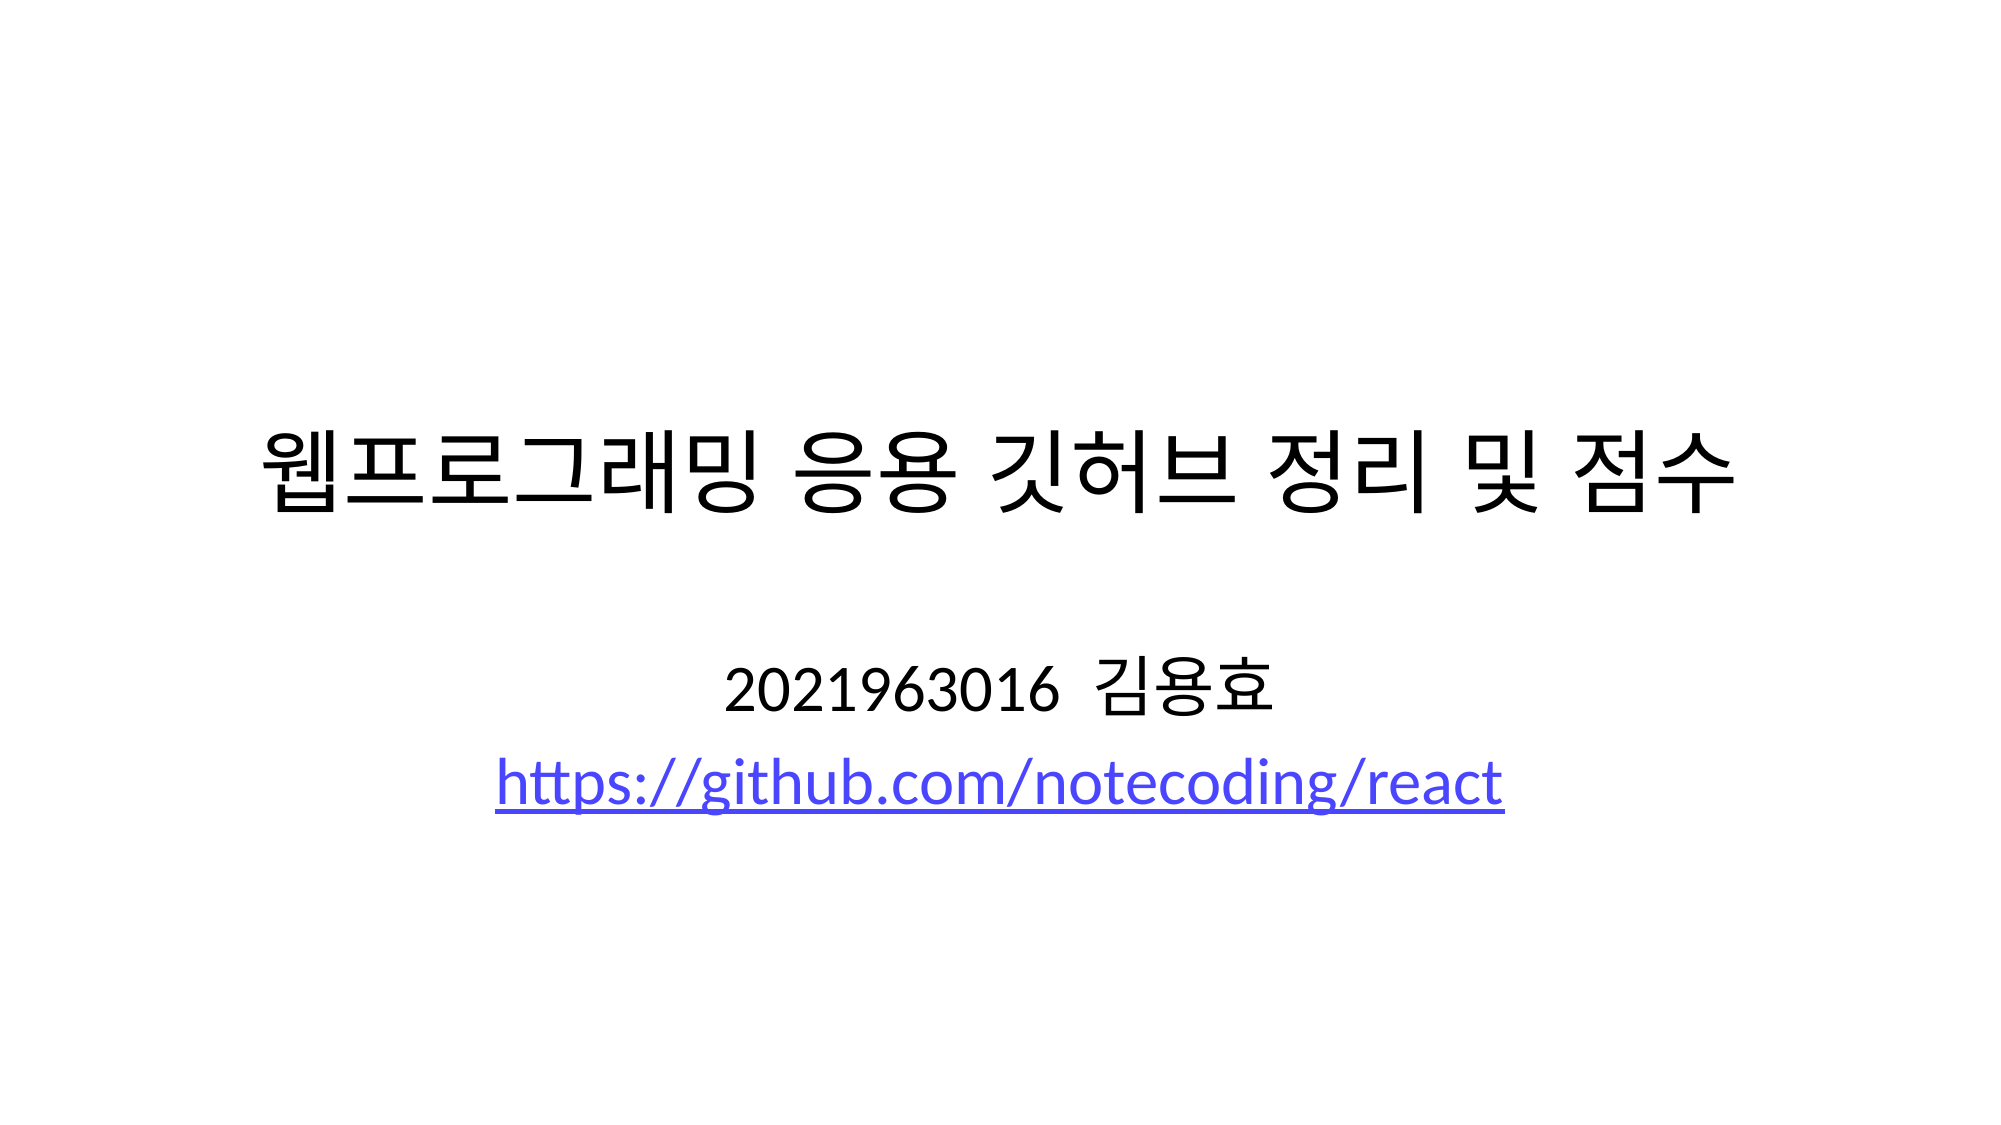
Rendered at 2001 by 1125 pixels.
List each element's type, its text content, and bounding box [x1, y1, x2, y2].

title 웹프로그래밍 응용 깃허브 정리 및 점수 [150, 349, 1850, 591]
subtitle 2021963016 김용효 https://github.com/notecoding/react [300, 637, 1700, 925]
